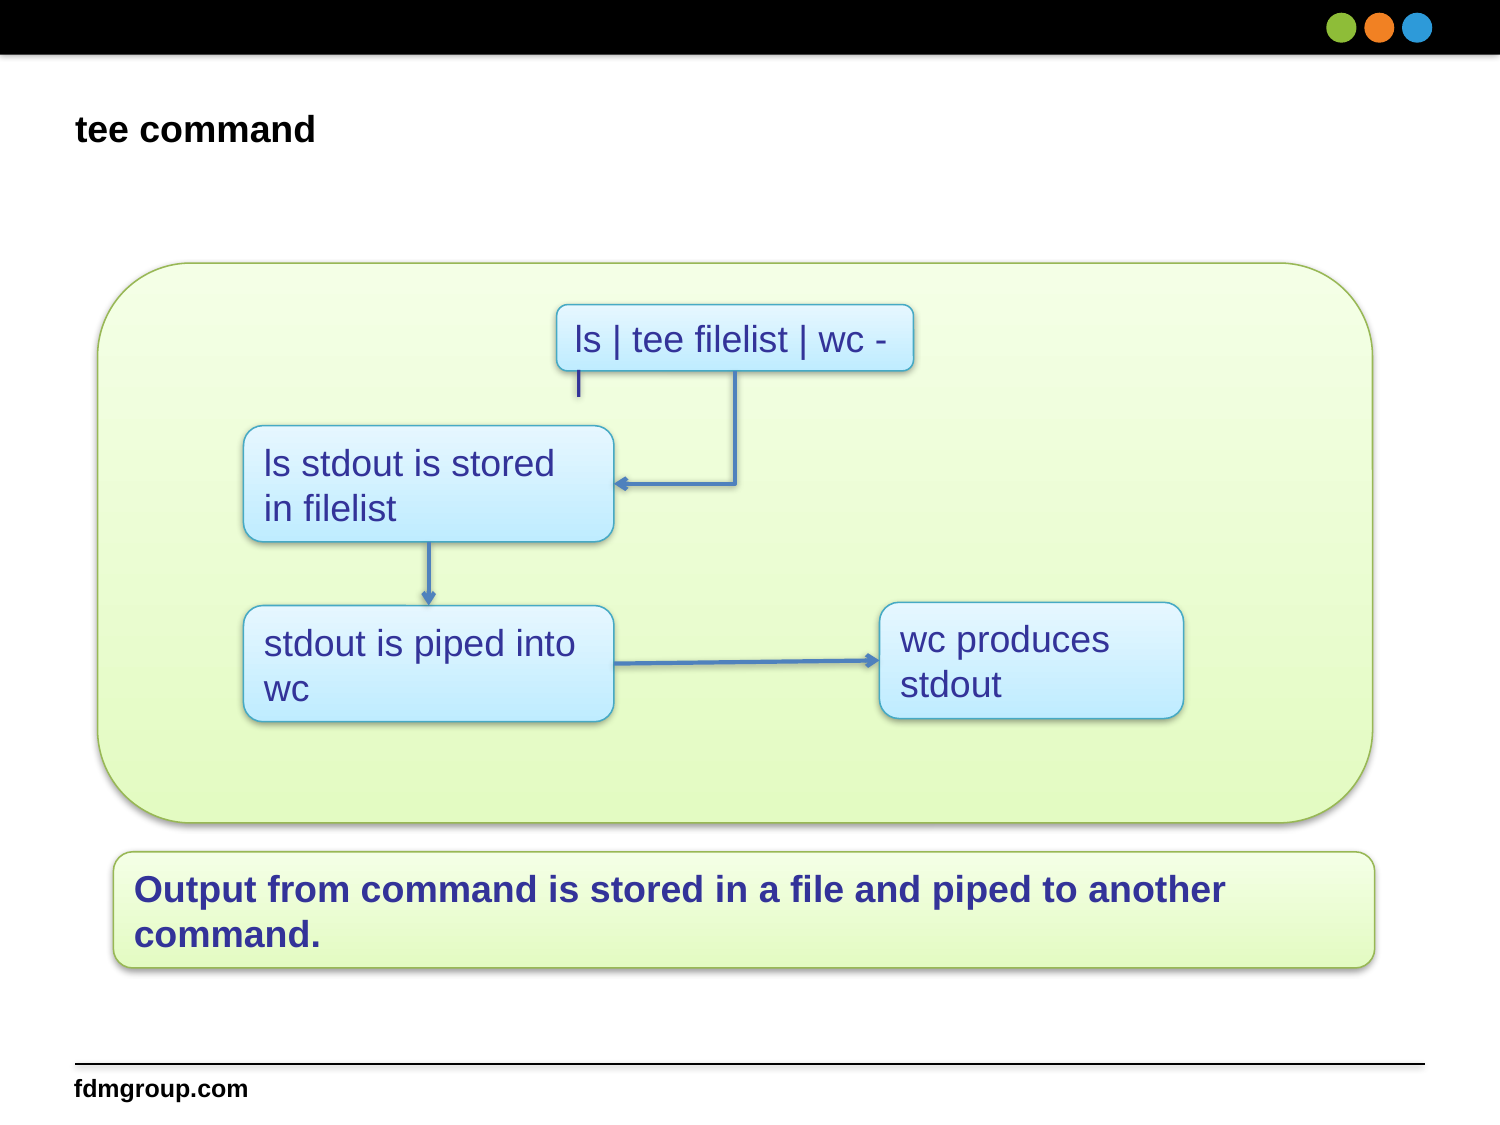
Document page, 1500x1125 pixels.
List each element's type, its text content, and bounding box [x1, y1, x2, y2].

text_box [96, 262, 1374, 824]
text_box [613, 660, 880, 665]
text_box stdout is piped into wc [242, 604, 615, 723]
title tee command [75, 105, 1425, 159]
text_box Output from command is stored in a file and piped to another command. [112, 850, 1376, 969]
text_box ls stdout is stored in filelist [242, 424, 615, 543]
text_box wc produces stdout [878, 601, 1185, 720]
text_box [617, 367, 732, 489]
text_box ls | tee filelist | wc -l [555, 303, 915, 372]
